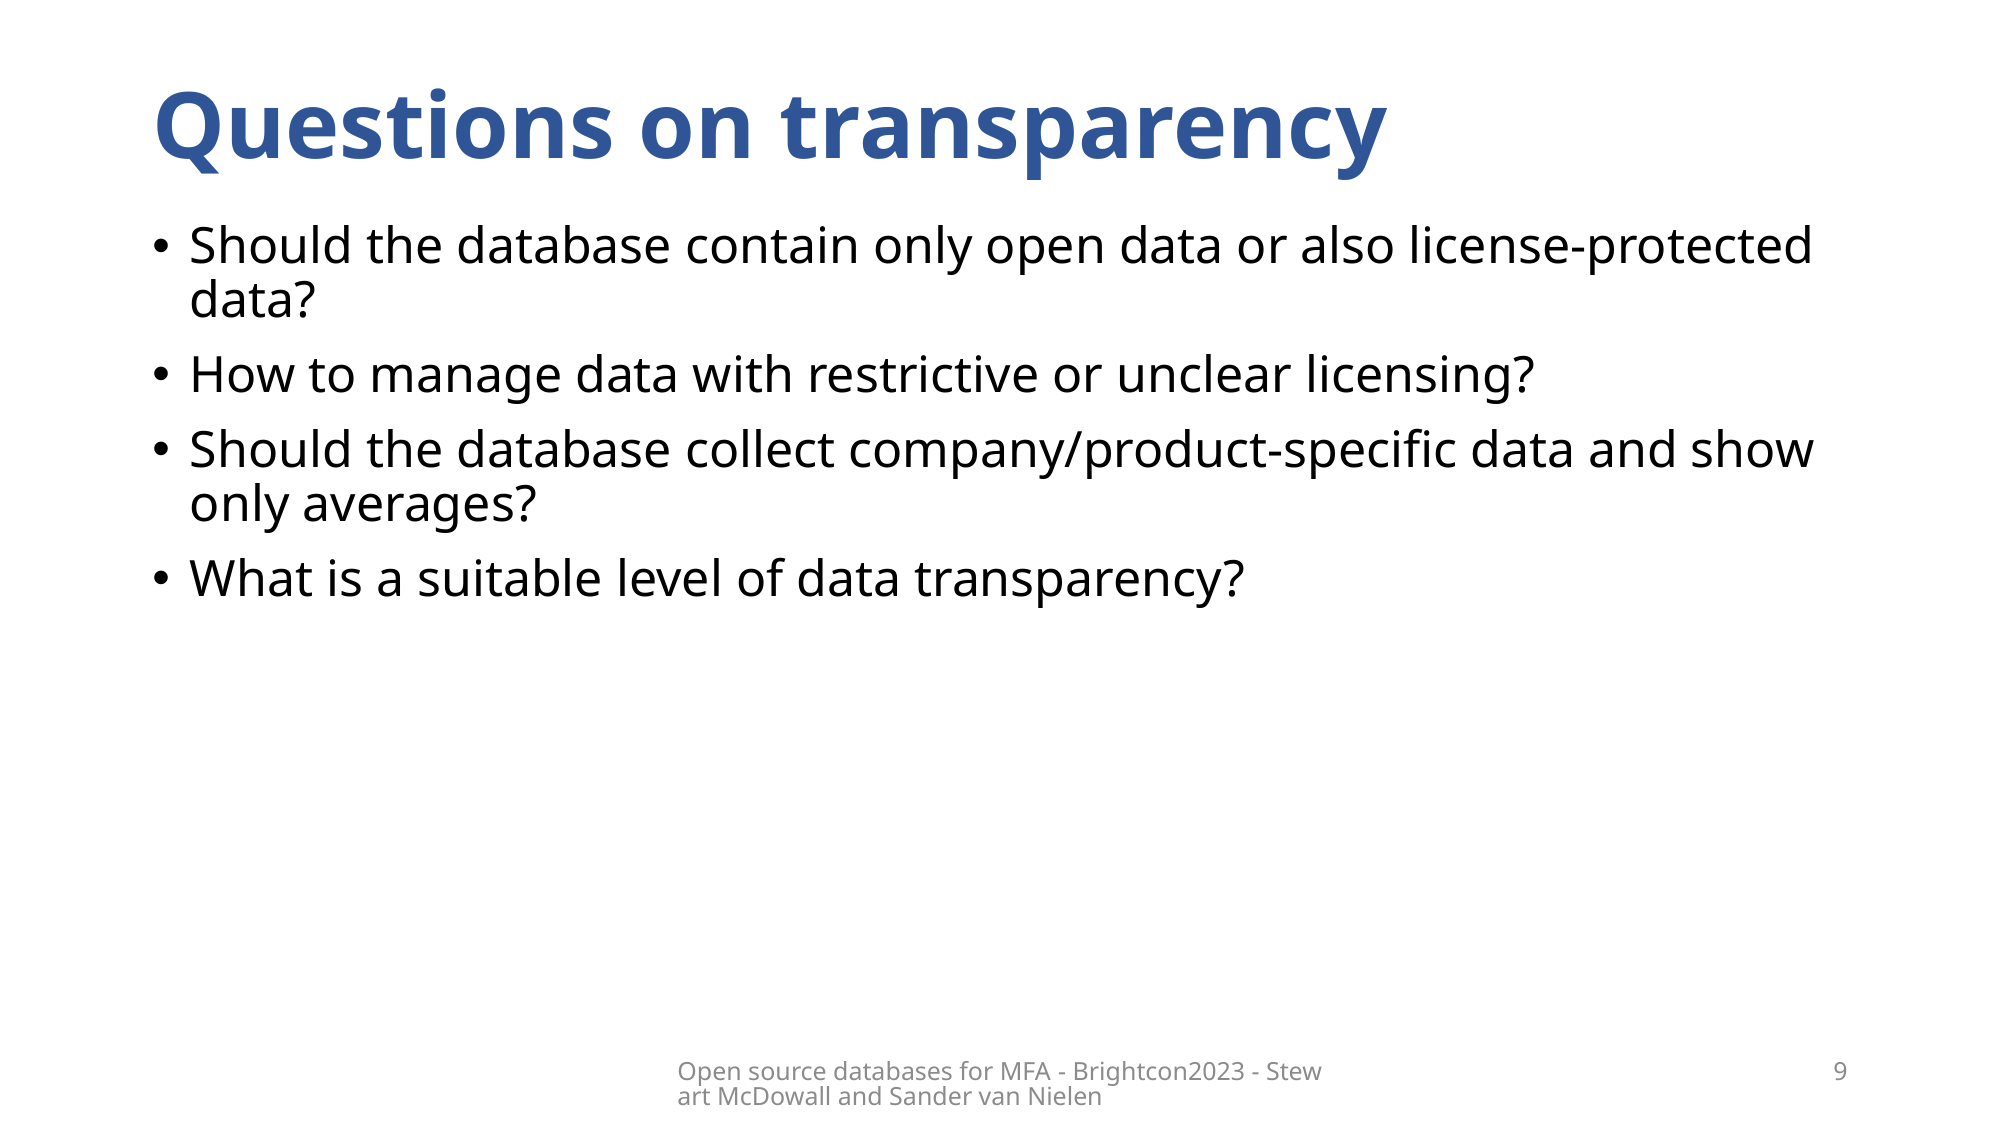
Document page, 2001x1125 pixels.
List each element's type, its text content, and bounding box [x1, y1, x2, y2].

list Should the database contain only open data or also license-protected data? How to manage data with restrictive or unclear licensing? Should the database collect company/product-specific data and show only averages? What is a suitable level of data transparency? [137, 213, 1863, 1014]
slide_number 9 [1412, 1042, 1863, 1103]
title Questions on transparency [137, 59, 1863, 197]
footer Open source databases for MFA​ - Brightcon2023 - Stewart McDowall and Sander van Nielen [662, 1042, 1338, 1103]
